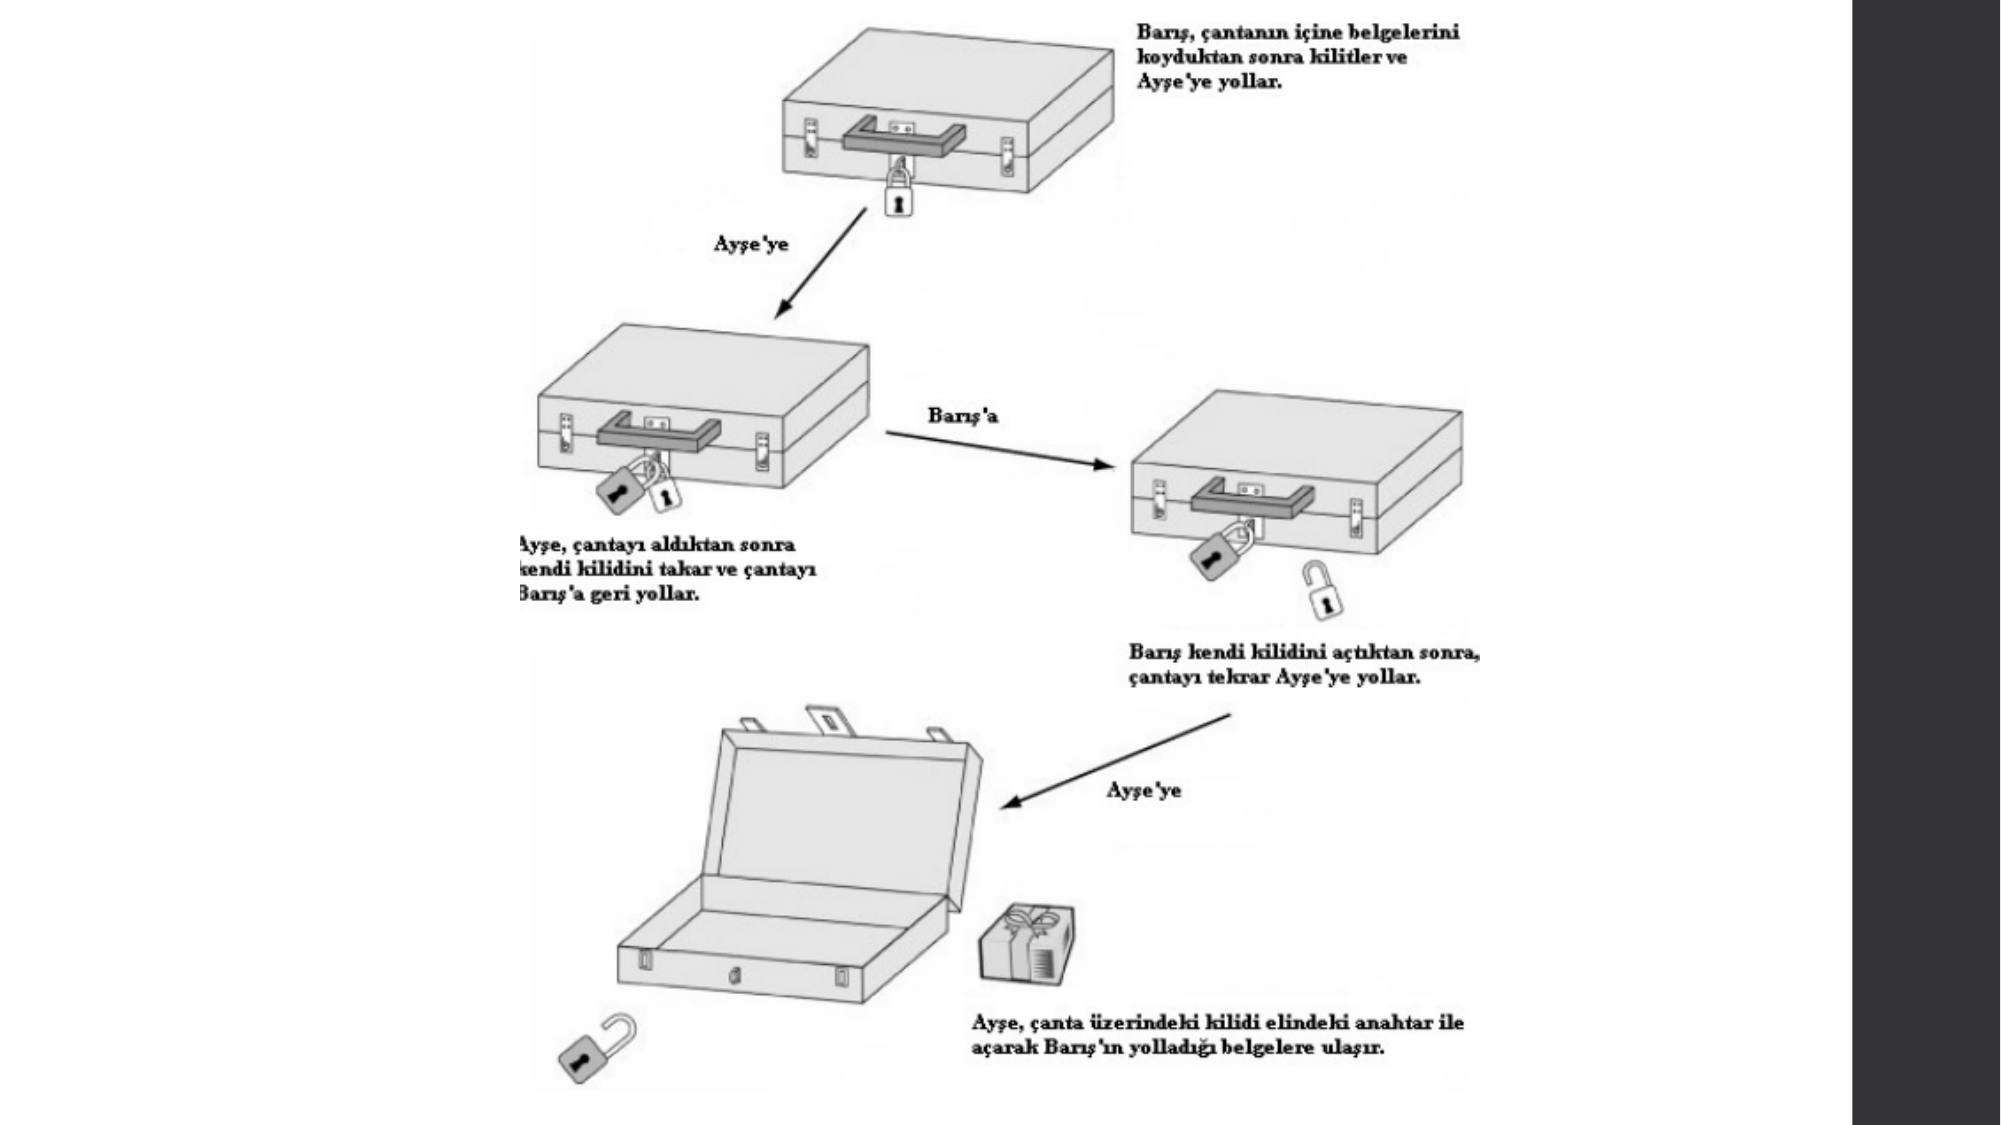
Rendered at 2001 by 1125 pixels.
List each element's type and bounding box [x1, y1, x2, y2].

list [520, 0, 1480, 1119]
